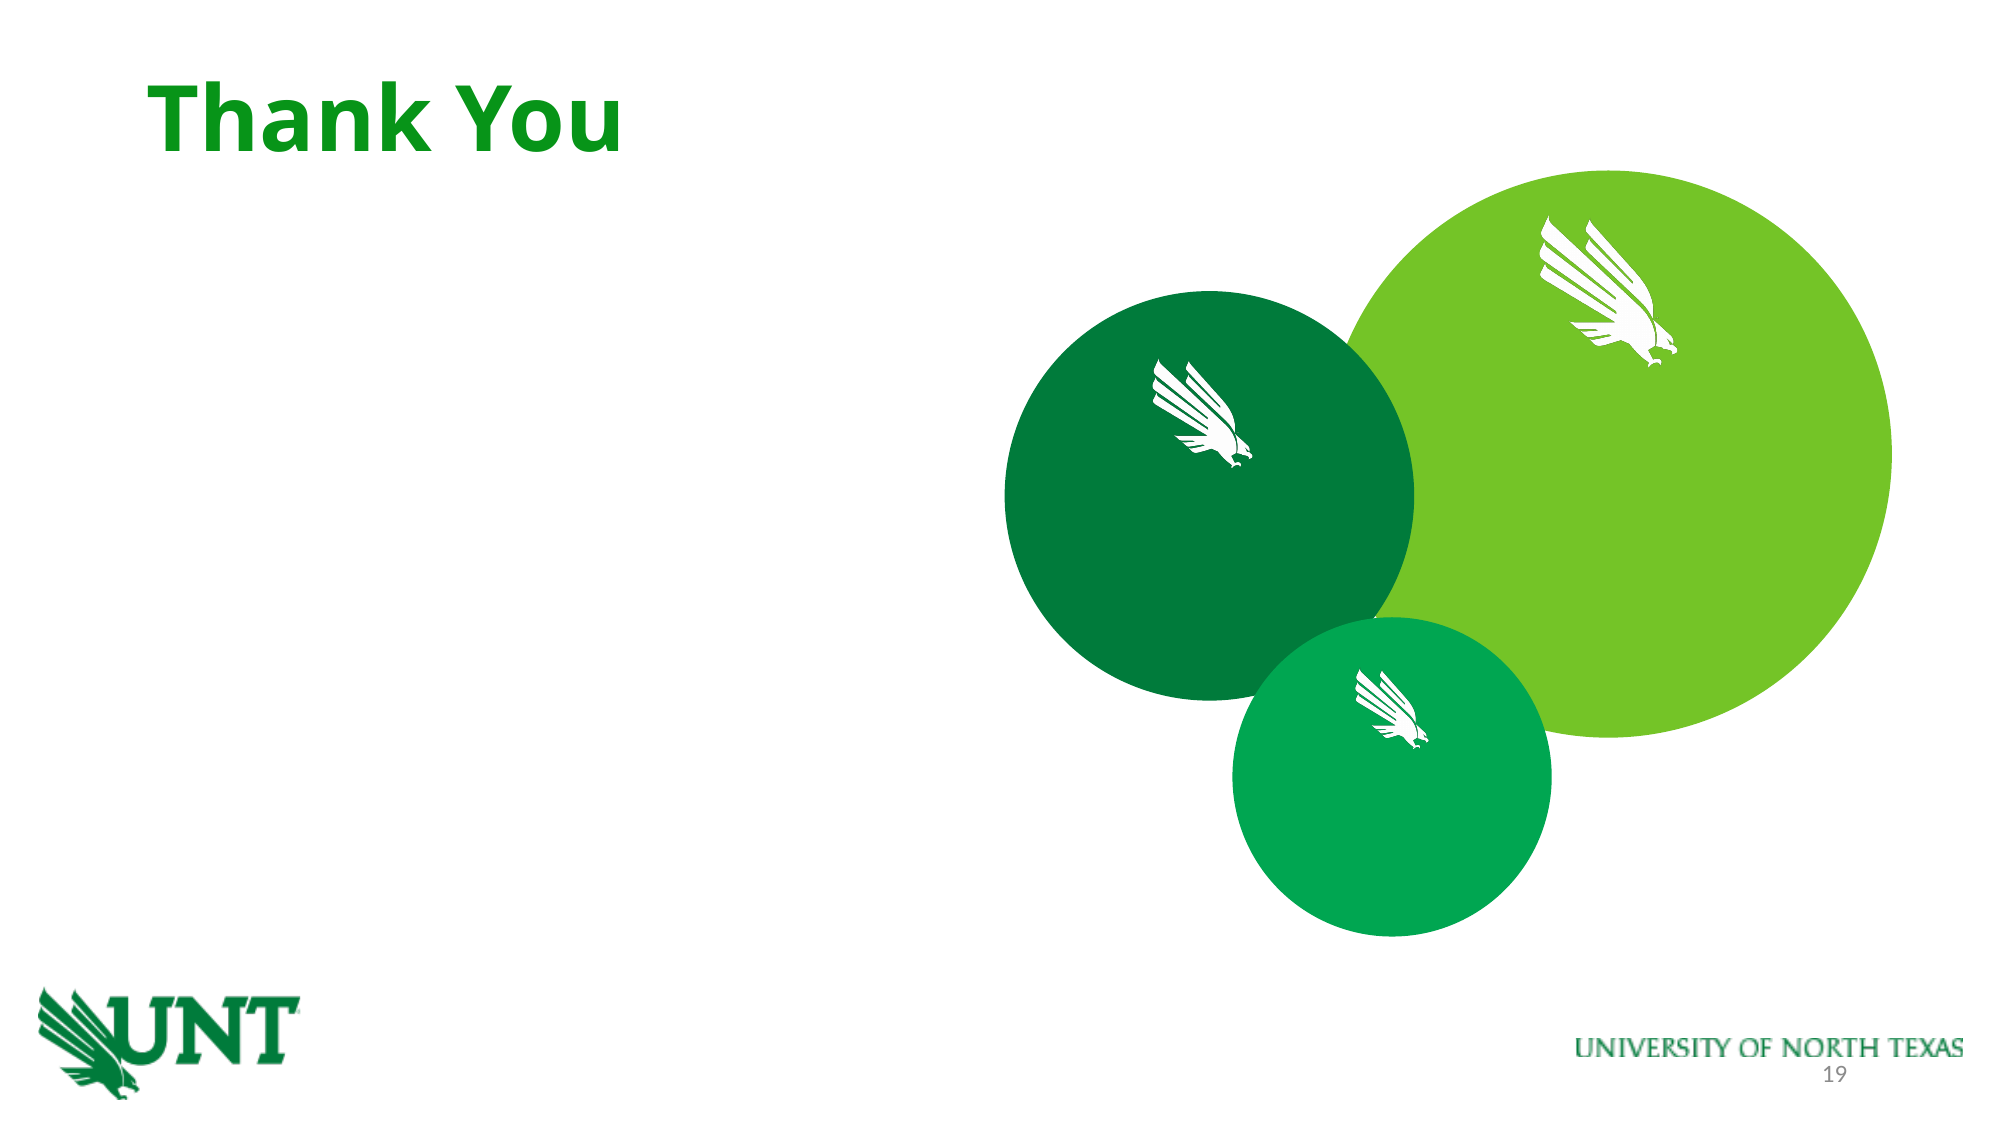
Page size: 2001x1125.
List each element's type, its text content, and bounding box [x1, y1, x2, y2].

picture [1575, 1038, 1963, 1057]
picture [1152, 357, 1253, 468]
title Thank You [131, 59, 1884, 184]
picture [37, 986, 301, 1100]
text_box [1003, 290, 1416, 702]
text_box [1231, 616, 1553, 938]
slide_number 19 [1412, 1042, 1863, 1103]
picture [1539, 214, 1678, 368]
picture [1355, 667, 1429, 749]
text_box [1347, 184, 1893, 739]
